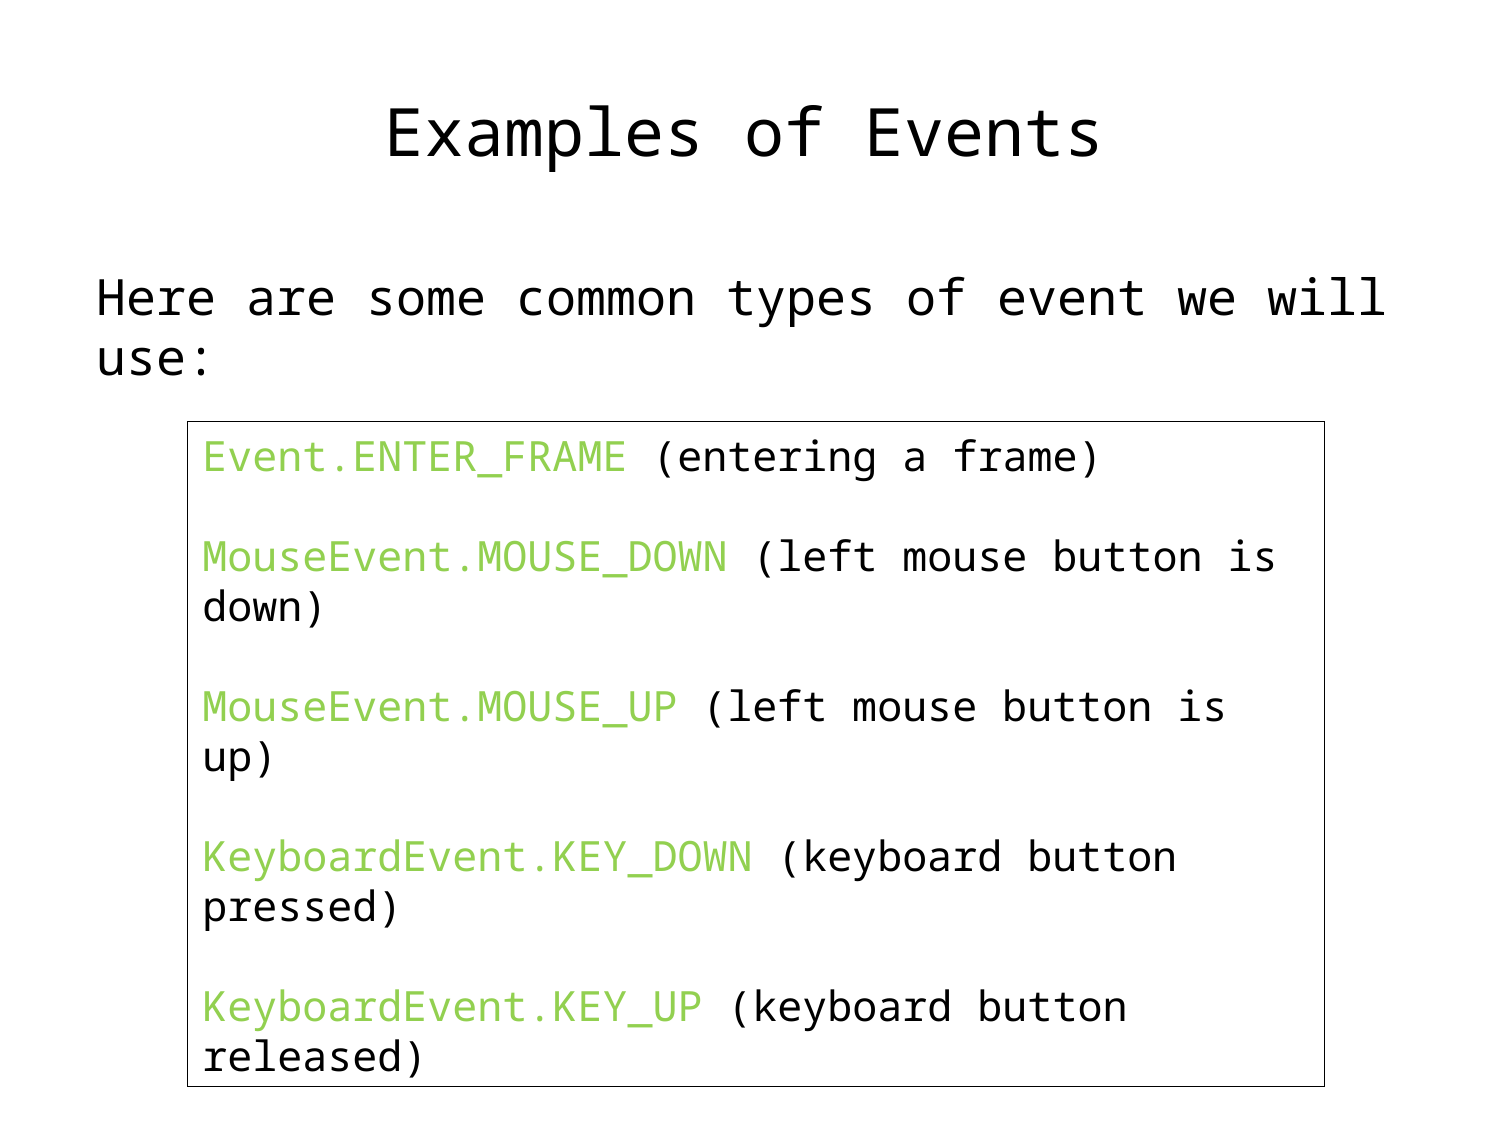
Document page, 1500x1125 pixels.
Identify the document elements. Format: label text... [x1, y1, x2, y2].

text_box Event.ENTER_FRAME (entering a frame) MouseEvent.MOUSE_DOWN (left mouse button is down) MouseEvent.MOUSE_UP (left mouse button is up) KeyboardEvent.KEY_DOWN (keyboard button pressed) KeyboardEvent.KEY_UP (keyboard button released) [187, 421, 1325, 1087]
text_box Examples of Events [70, 81, 1418, 177]
text_box Here are some common types of event we will use: [81, 257, 1430, 393]
